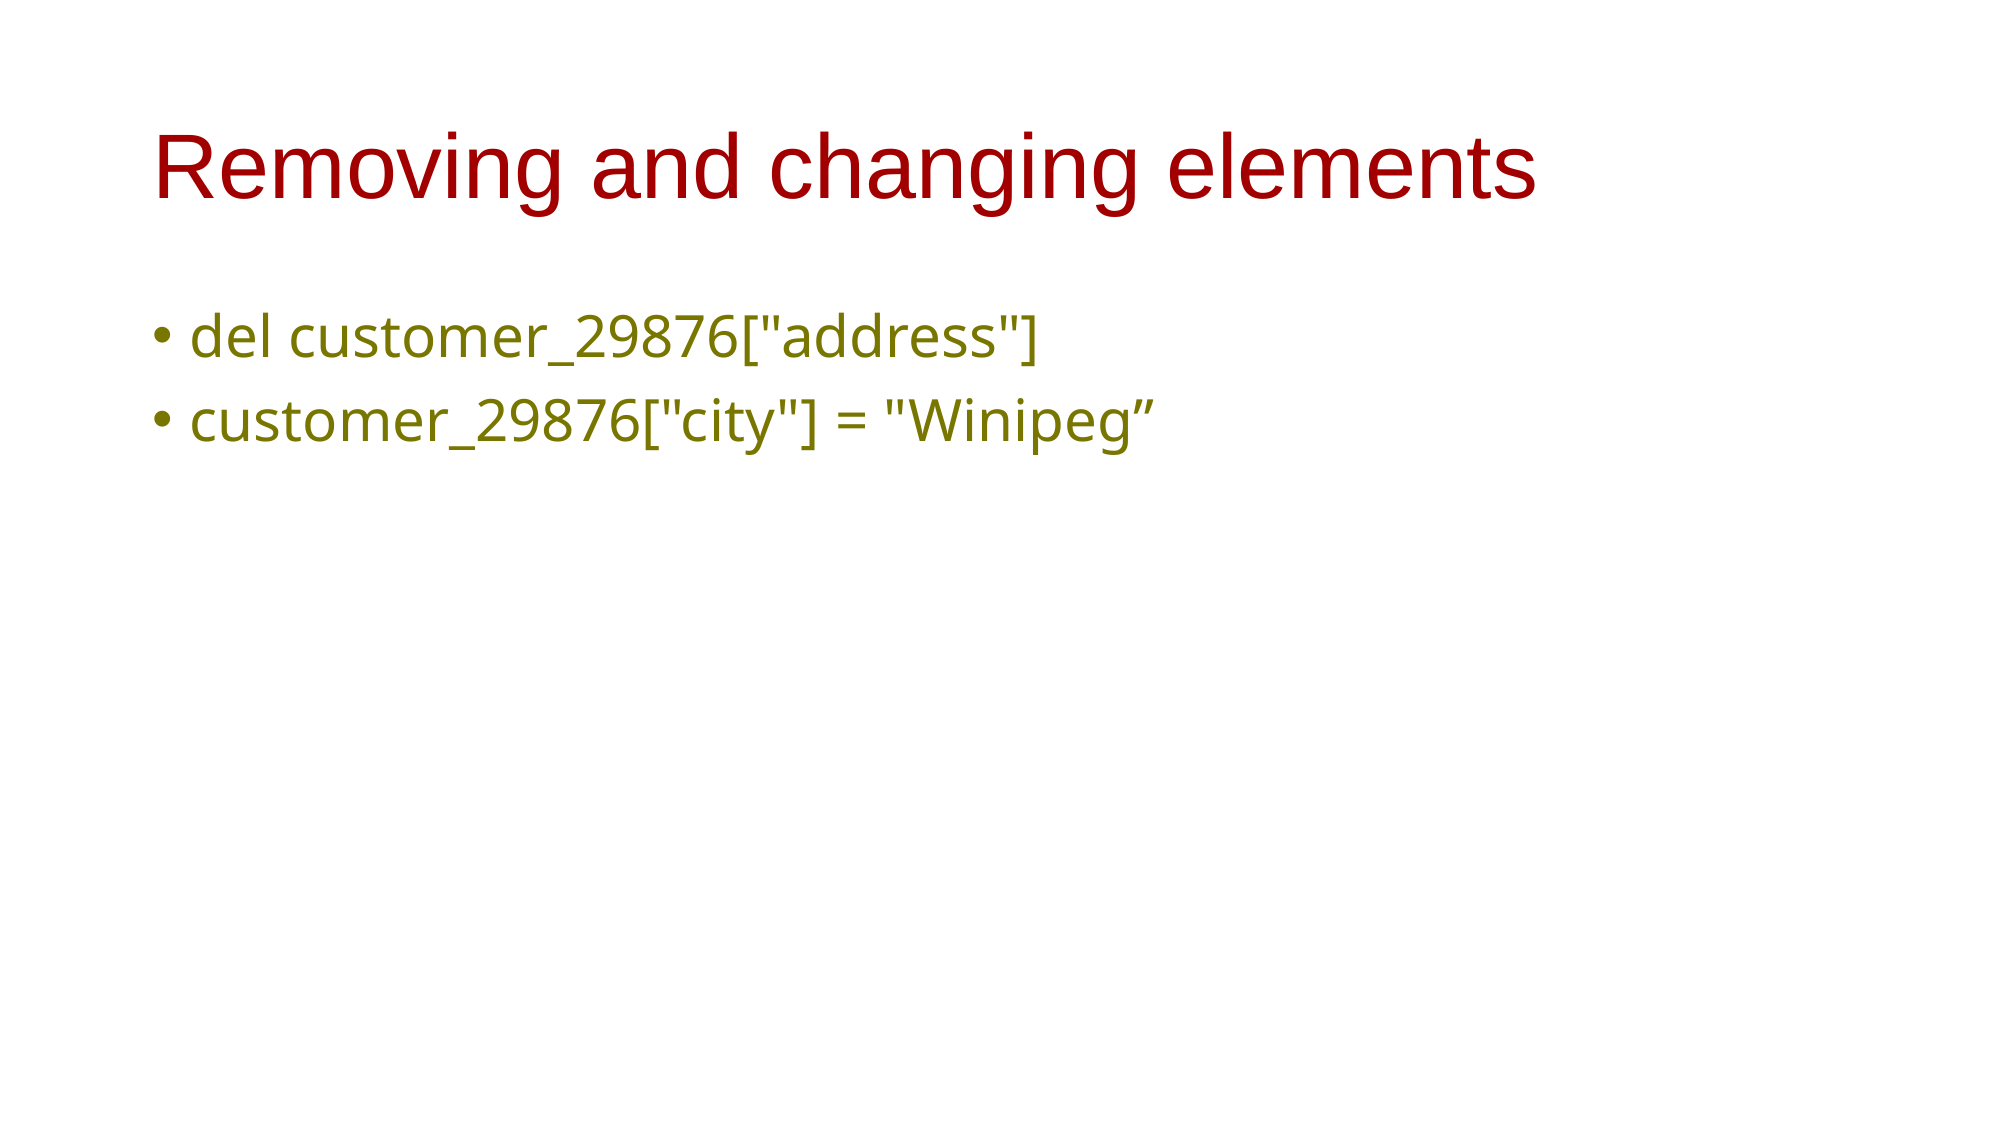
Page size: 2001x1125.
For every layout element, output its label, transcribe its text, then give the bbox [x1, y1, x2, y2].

list del customer_29876["address"] customer_29876["city"] = "Winipeg” [137, 299, 1863, 1014]
title Removing and changing elements [137, 59, 1863, 278]
